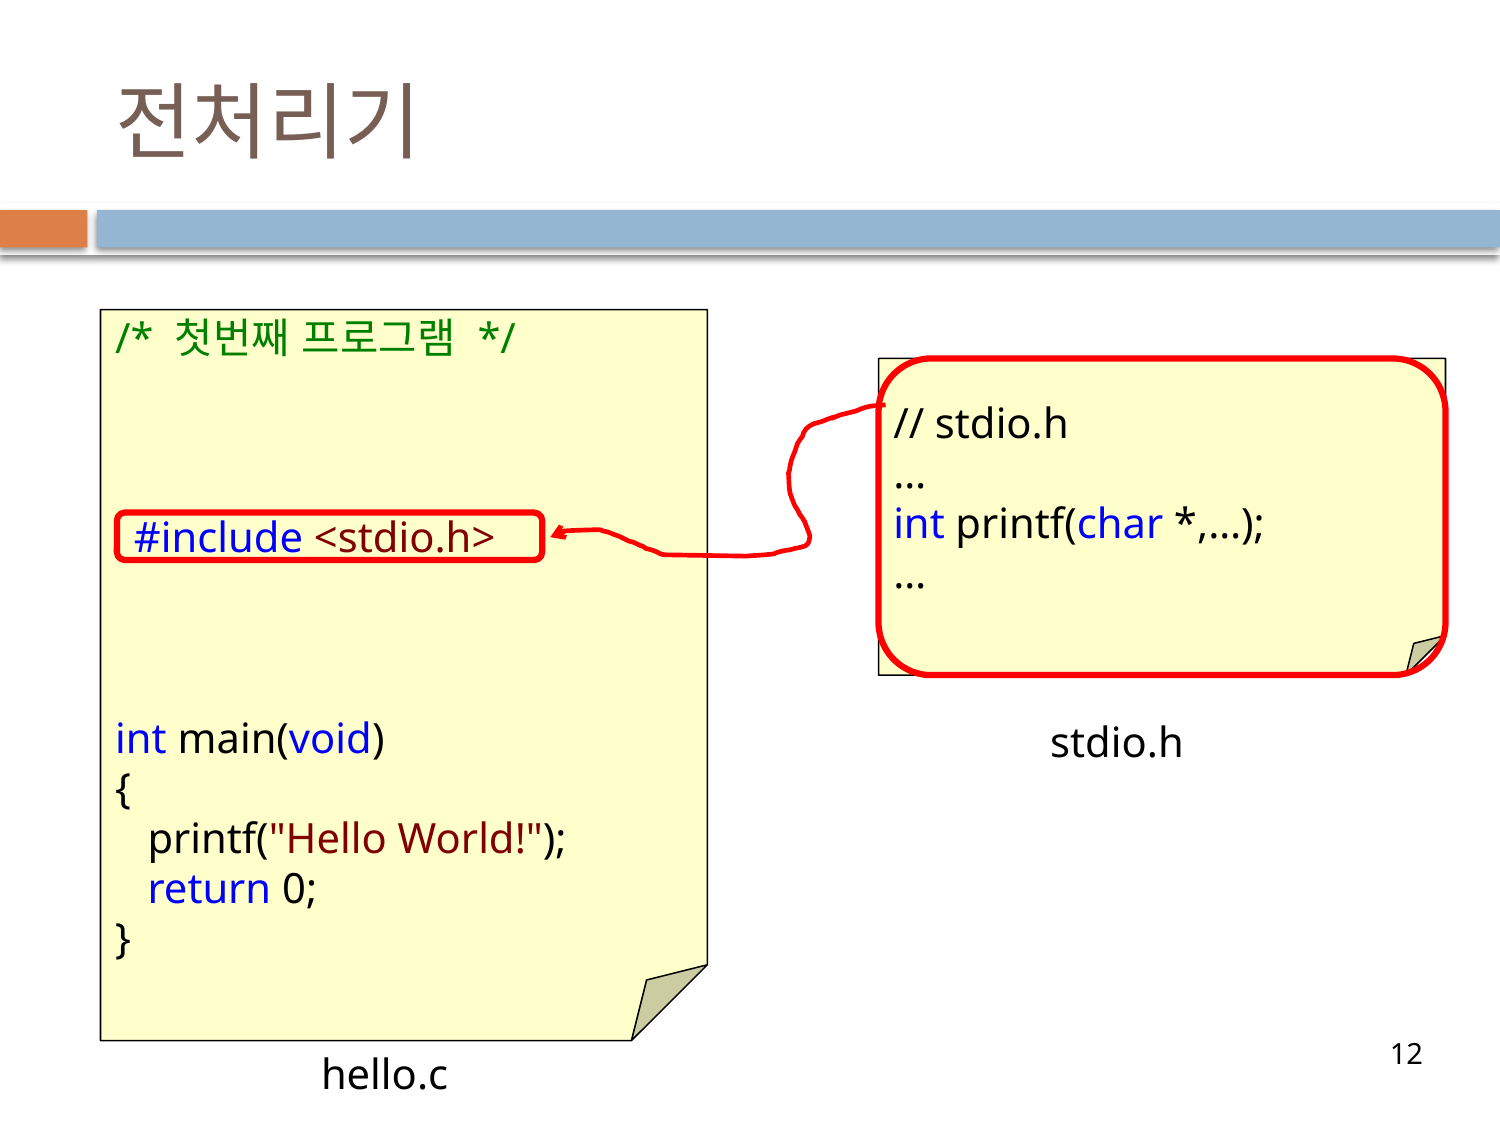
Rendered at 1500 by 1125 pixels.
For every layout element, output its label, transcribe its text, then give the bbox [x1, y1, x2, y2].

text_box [878, 358, 1446, 676]
text_box /* 첫번째 프로그램 */ int main(void) { printf("Hello World!"); return 0; } [100, 309, 708, 1041]
text_box [550, 405, 872, 557]
slide_number 12 [1021, 1024, 1438, 1085]
text_box #include <stdio.h> [116, 512, 543, 561]
title 전처리기 [100, 37, 1438, 200]
text_box stdio.h [1035, 708, 1199, 773]
text_box hello.c [306, 1040, 464, 1106]
